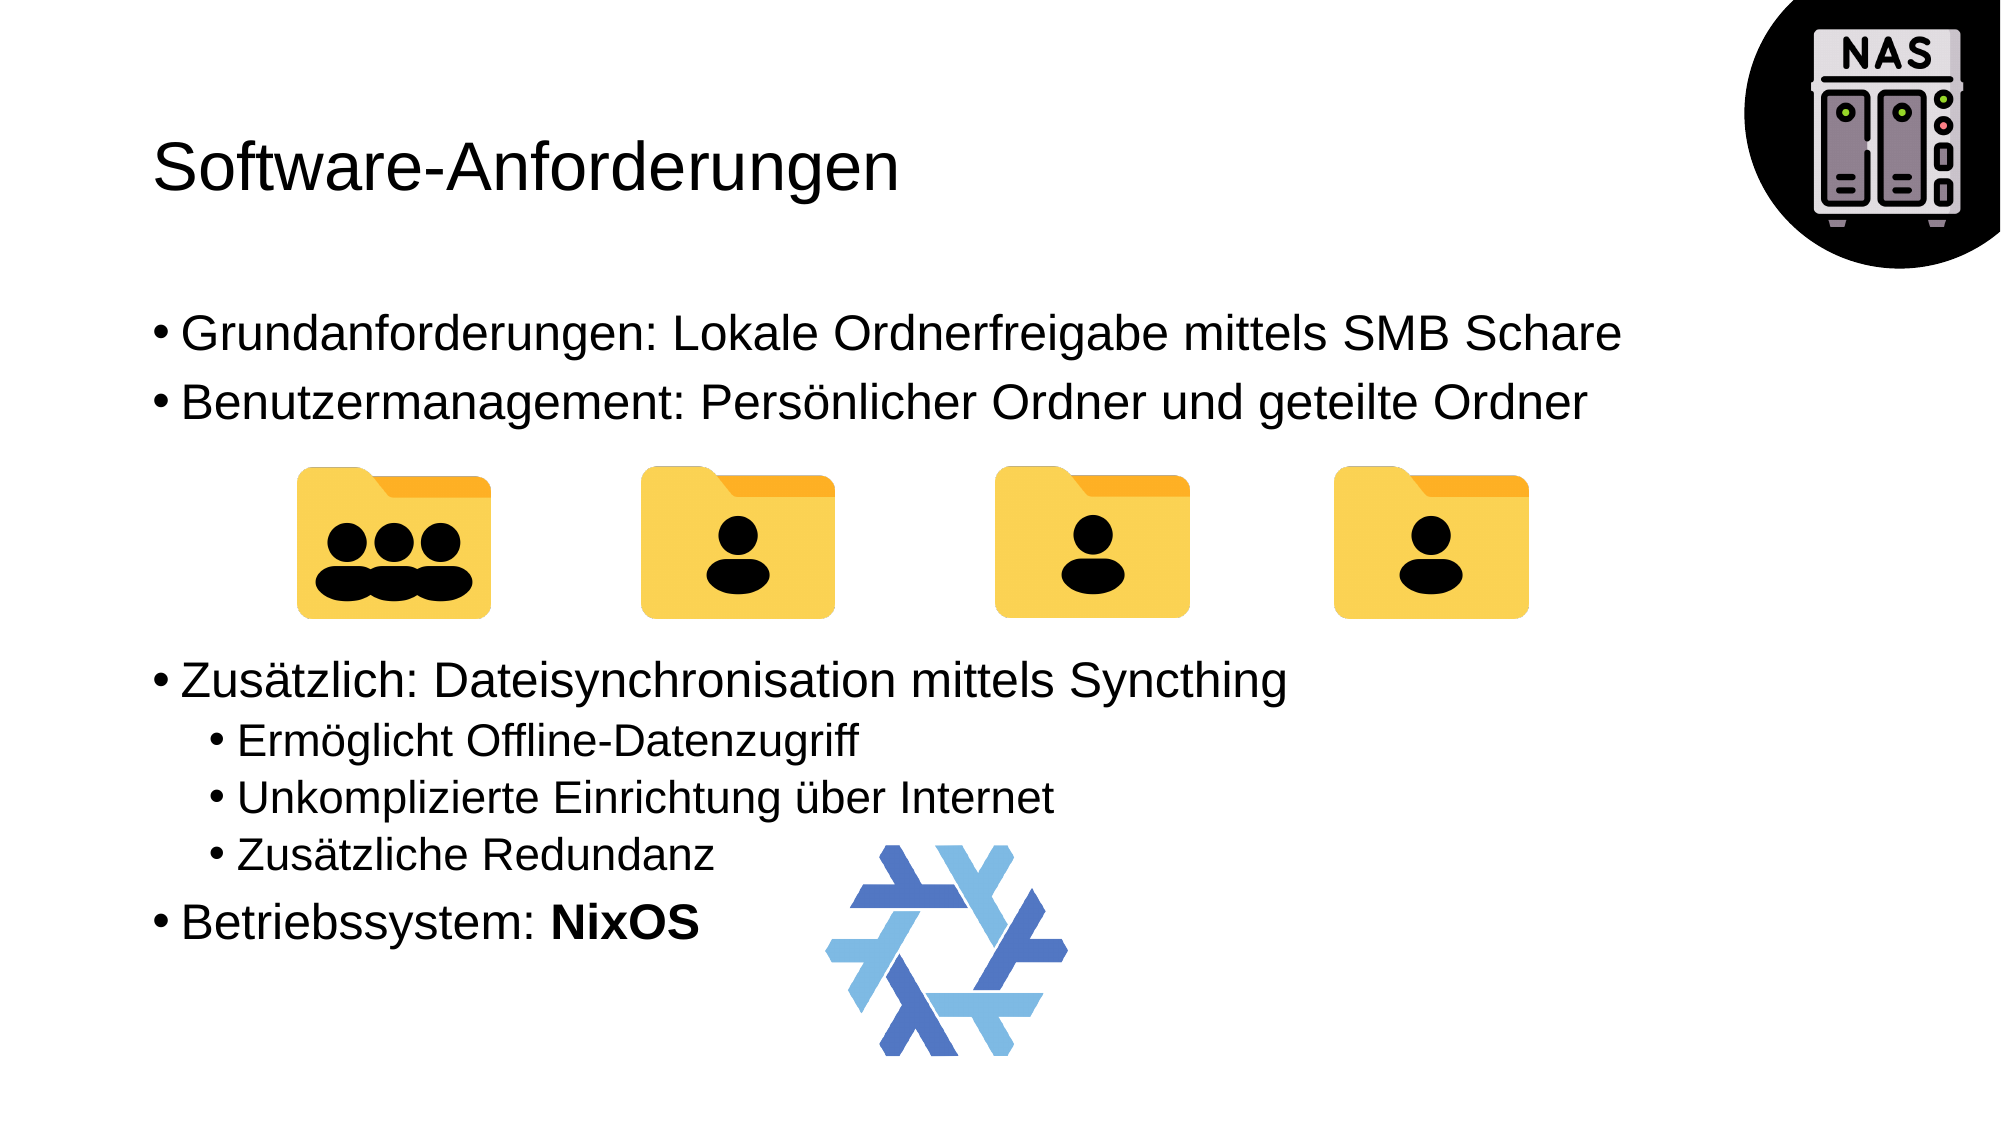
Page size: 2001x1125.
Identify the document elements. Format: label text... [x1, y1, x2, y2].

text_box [641, 445, 835, 640]
picture [1782, 23, 1992, 233]
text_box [995, 445, 1190, 639]
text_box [296, 446, 491, 640]
list Grundanforderungen: Lokale Ordnerfreigabe mittels SMB Schare Benutzermanagement: Persönlicher Ordner und geteilte Ordner Zusätzlich: Dateisynchronisation mittels Syncthing Ermöglicht Offline-Datenzugriff Unkomplizierte Einrichtung über Internet Zusätzliche Redundanz Betriebssystem: NixOS [137, 299, 1863, 1014]
title Software-Anforderungen [137, 59, 1863, 278]
picture [825, 829, 1068, 1072]
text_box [1334, 445, 1529, 640]
